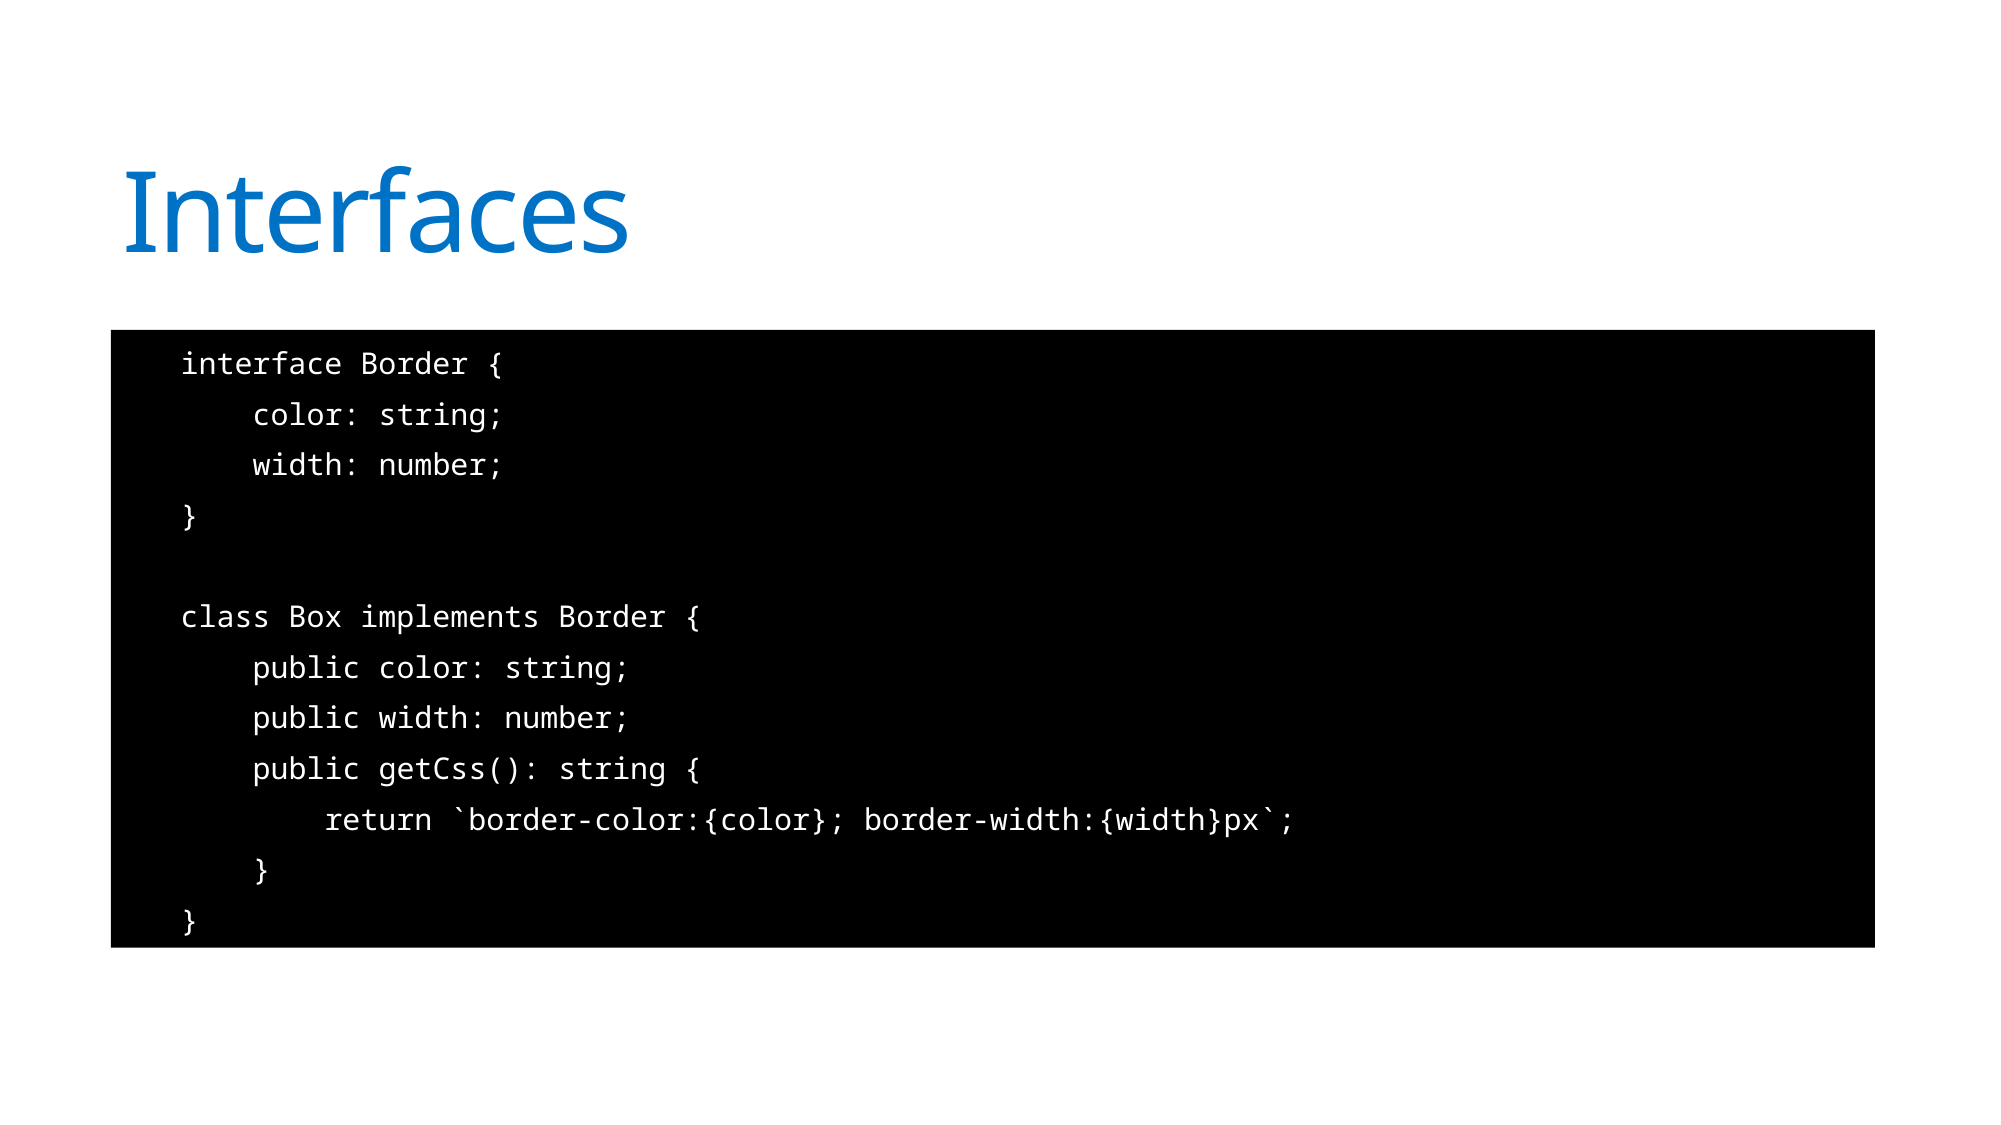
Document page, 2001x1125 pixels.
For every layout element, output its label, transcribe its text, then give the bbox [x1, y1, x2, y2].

text_box interface Border { color: string; width: number; } class Box implements Border { public color: string; public width: number; public getCss(): string { return `border-color:{color}; border-width:{width}px`; } } [110, 329, 1875, 948]
title Interfaces [107, 81, 1875, 354]
